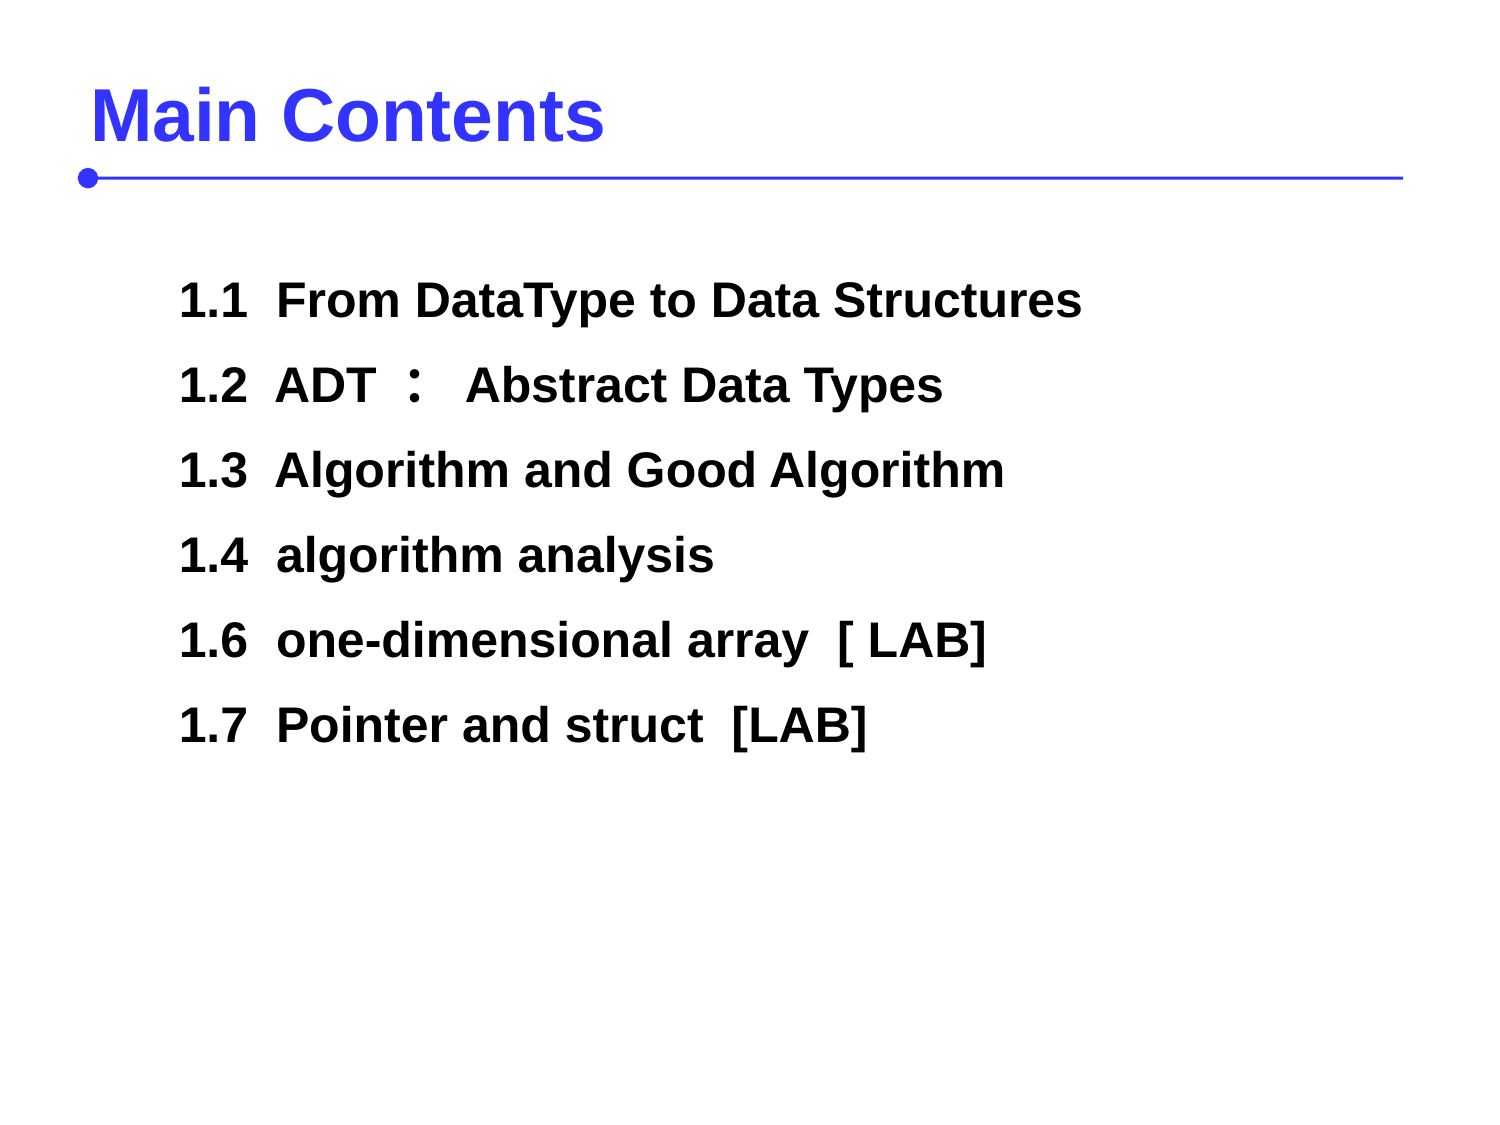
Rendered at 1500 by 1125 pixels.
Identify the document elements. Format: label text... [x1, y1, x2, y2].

list 1.1 From DataType to Data Structures 1.2 ADT ：Abstract Data Types 1.3 Algorithm and Good Algorithm 1.4 algorithm analysis 1.6 one-dimensional array [ LAB] 1.7 Pointer and struct [LAB] [163, 259, 1201, 1006]
title Main Contents [74, 44, 1426, 178]
